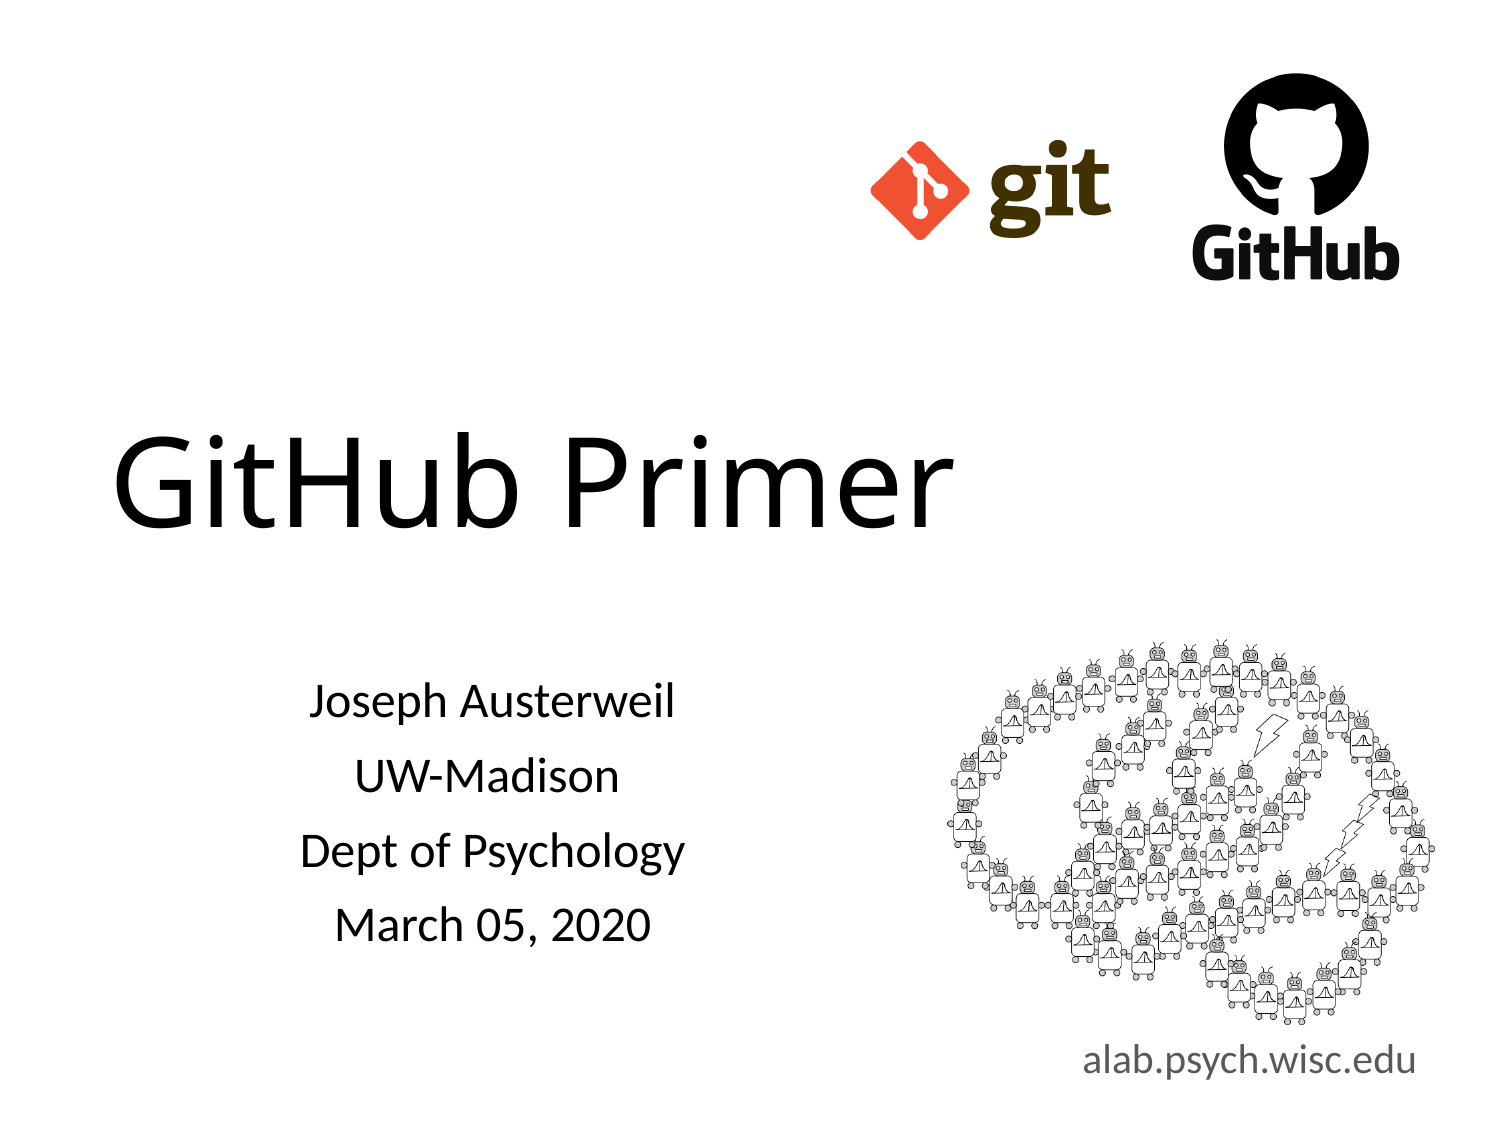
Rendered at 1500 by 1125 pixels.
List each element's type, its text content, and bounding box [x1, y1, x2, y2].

title GitHub Primer [0, 170, 1067, 563]
picture [791, 0, 1482, 388]
picture [947, 639, 1435, 1025]
text_box alab.psych.wisc.edu [1067, 1025, 1433, 1090]
subtitle Joseph Austerweil UW-Madison Dept of Psychology March 05, 2020 [65, 666, 920, 1114]
